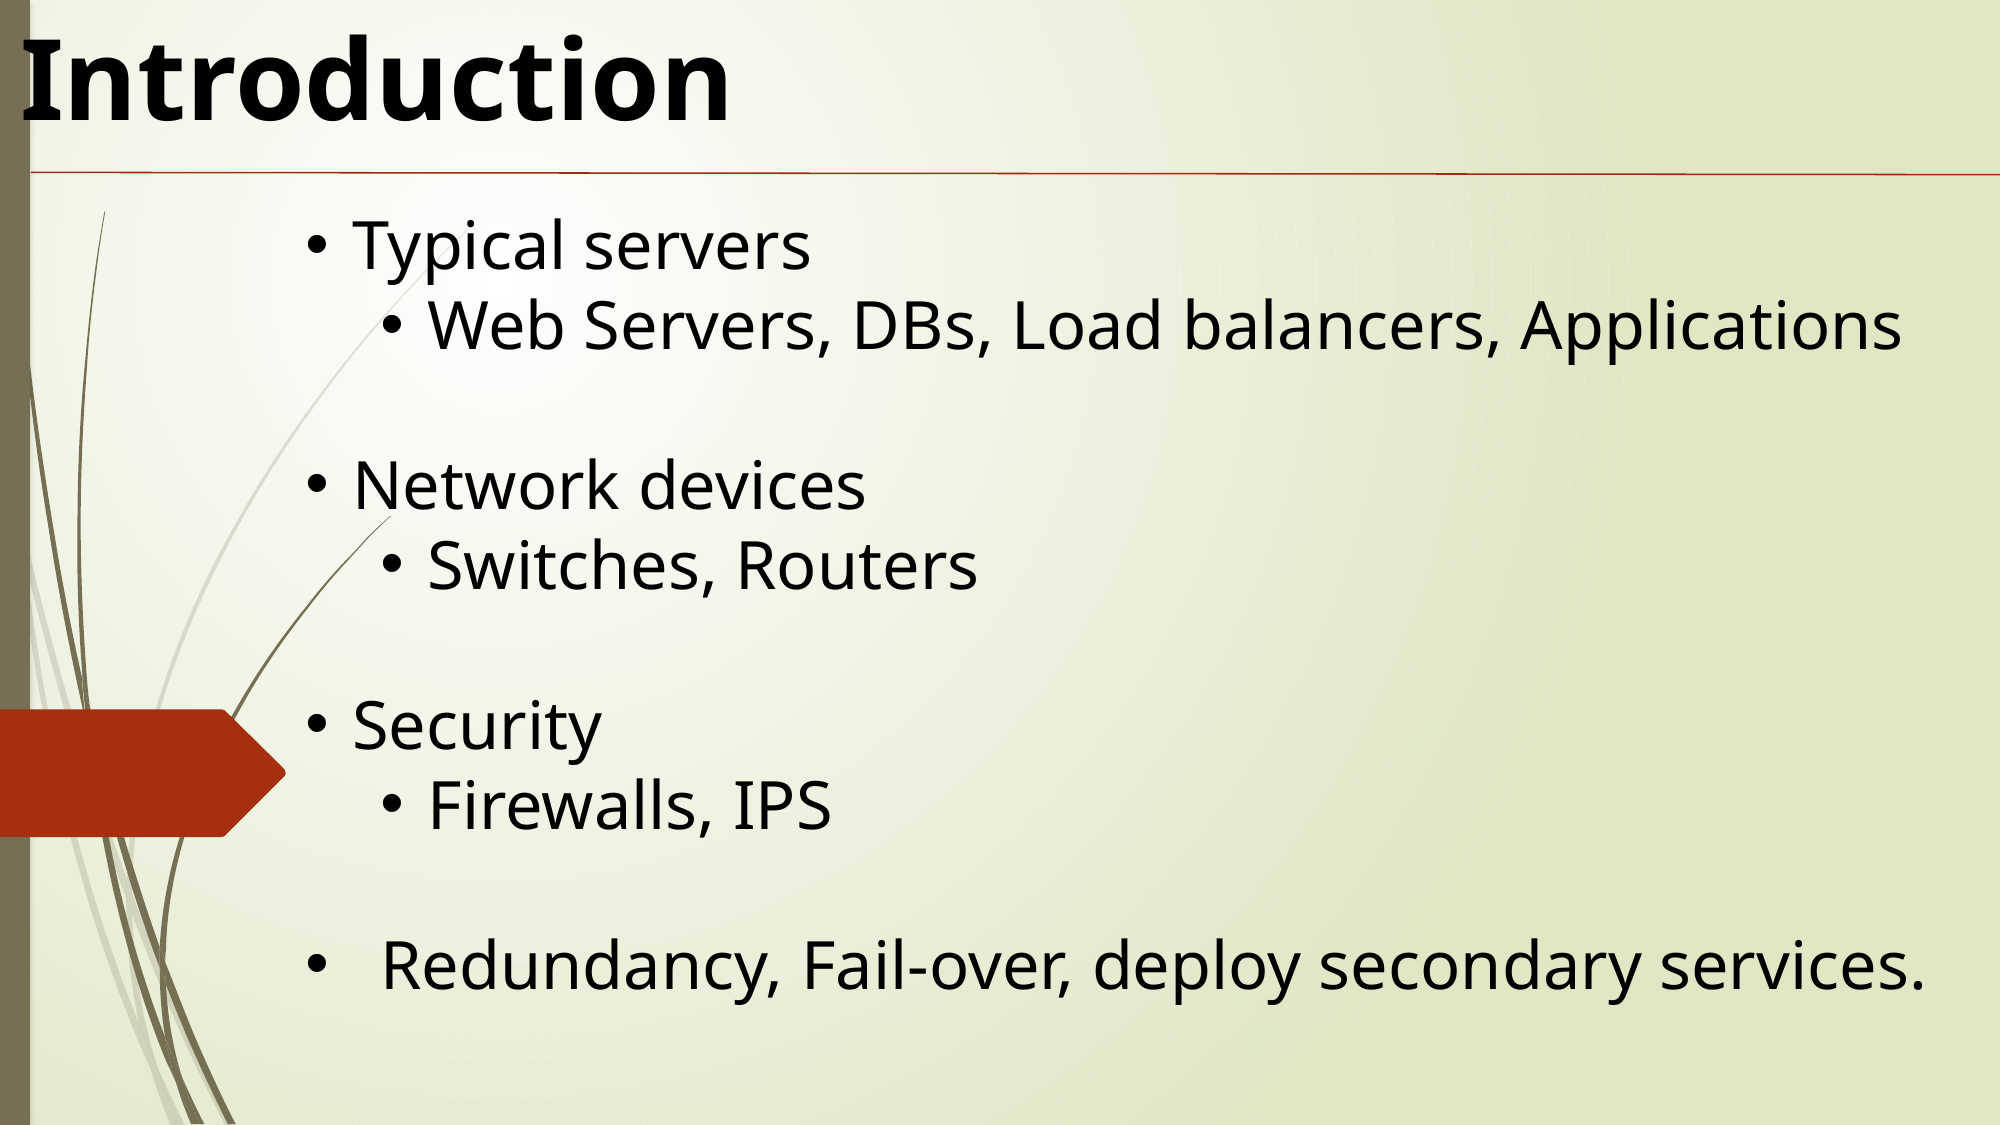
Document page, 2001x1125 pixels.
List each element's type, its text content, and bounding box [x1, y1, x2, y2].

text_box Typical servers Web Servers, DBs, Load balancers, Applications Network devices Switches, Routers Security Firewalls, IPS Redundancy, Fail-over, deploy secondary services. [290, 195, 1944, 1090]
text_box Introduction [4, 0, 750, 150]
